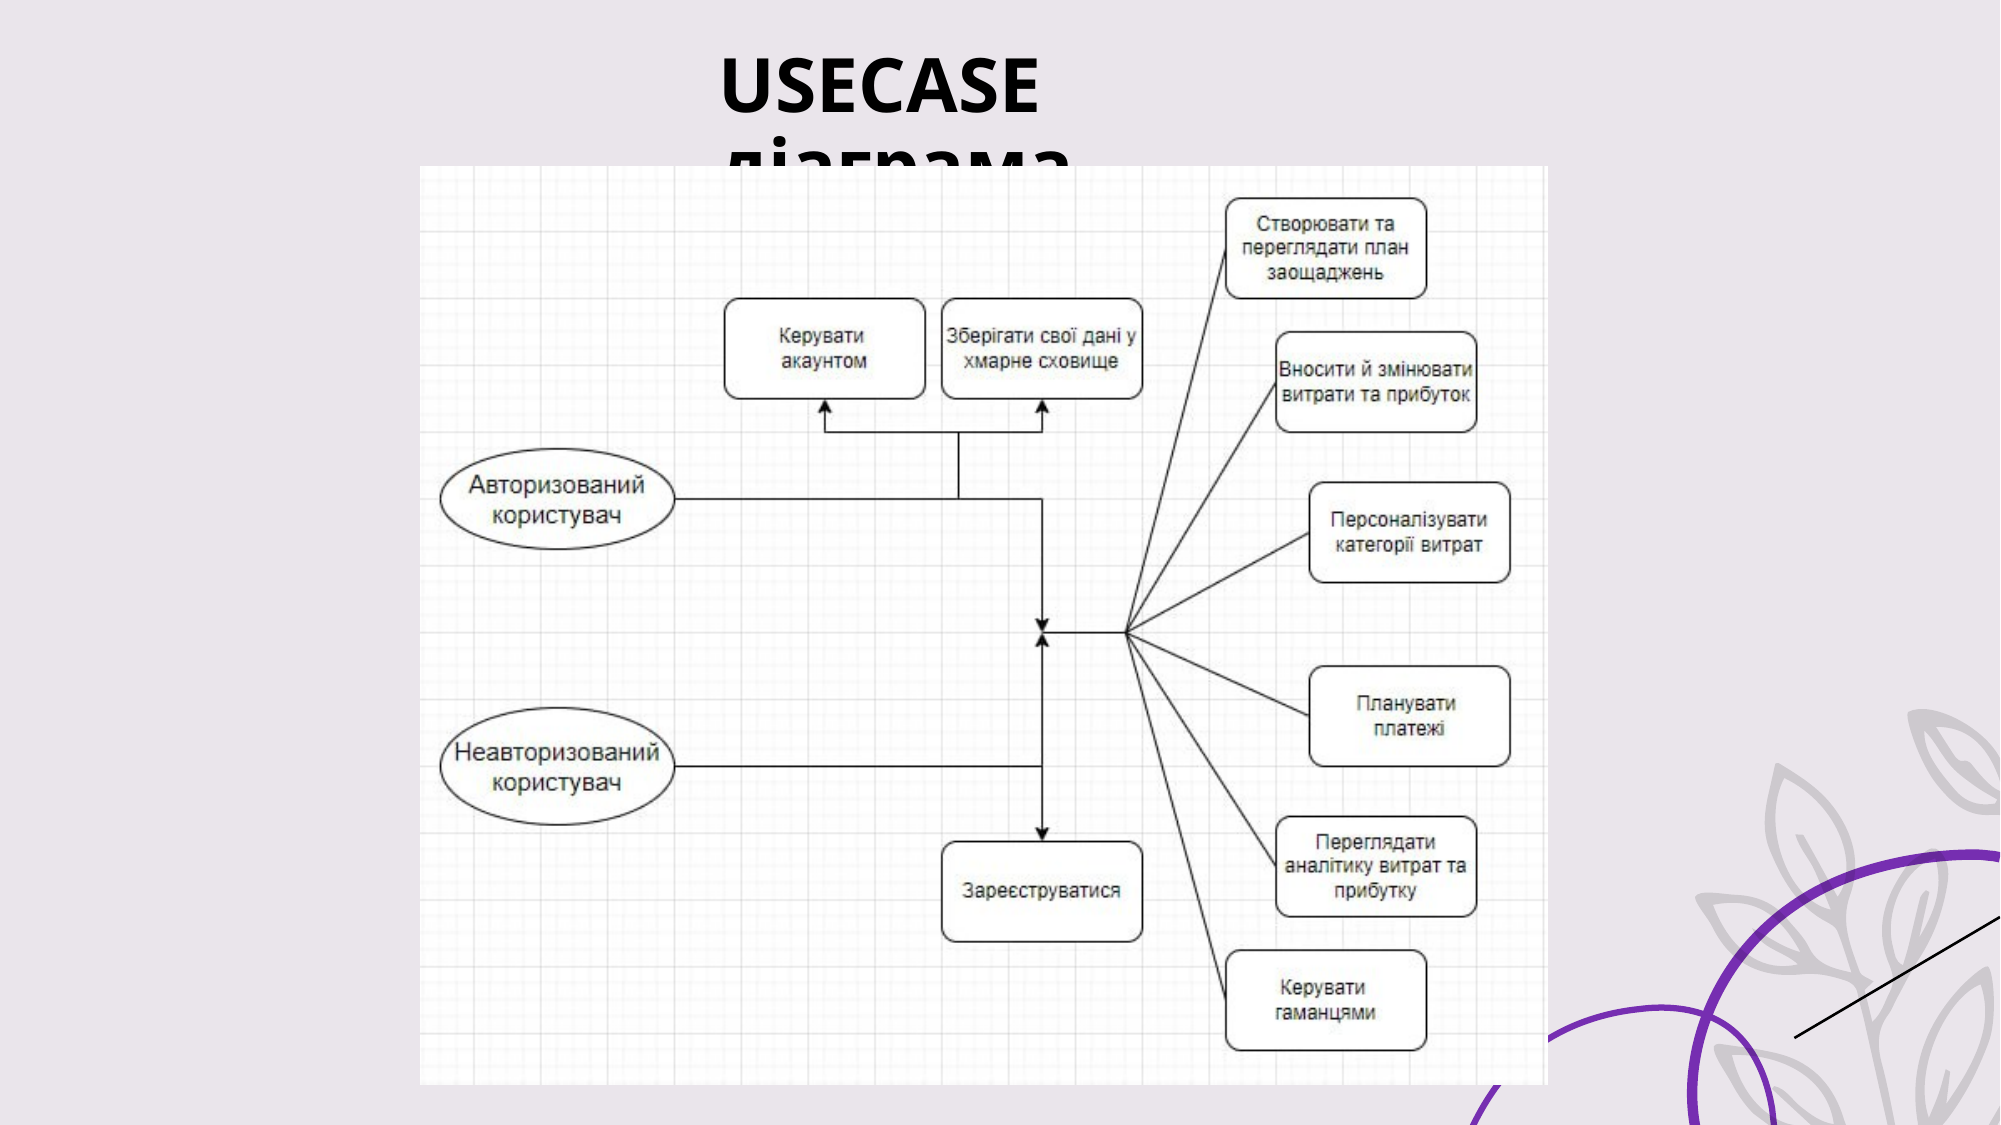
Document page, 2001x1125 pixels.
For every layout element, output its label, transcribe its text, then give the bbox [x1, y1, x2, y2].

text_box USECASE діаграма [704, 40, 1296, 166]
picture [420, 166, 1548, 1085]
